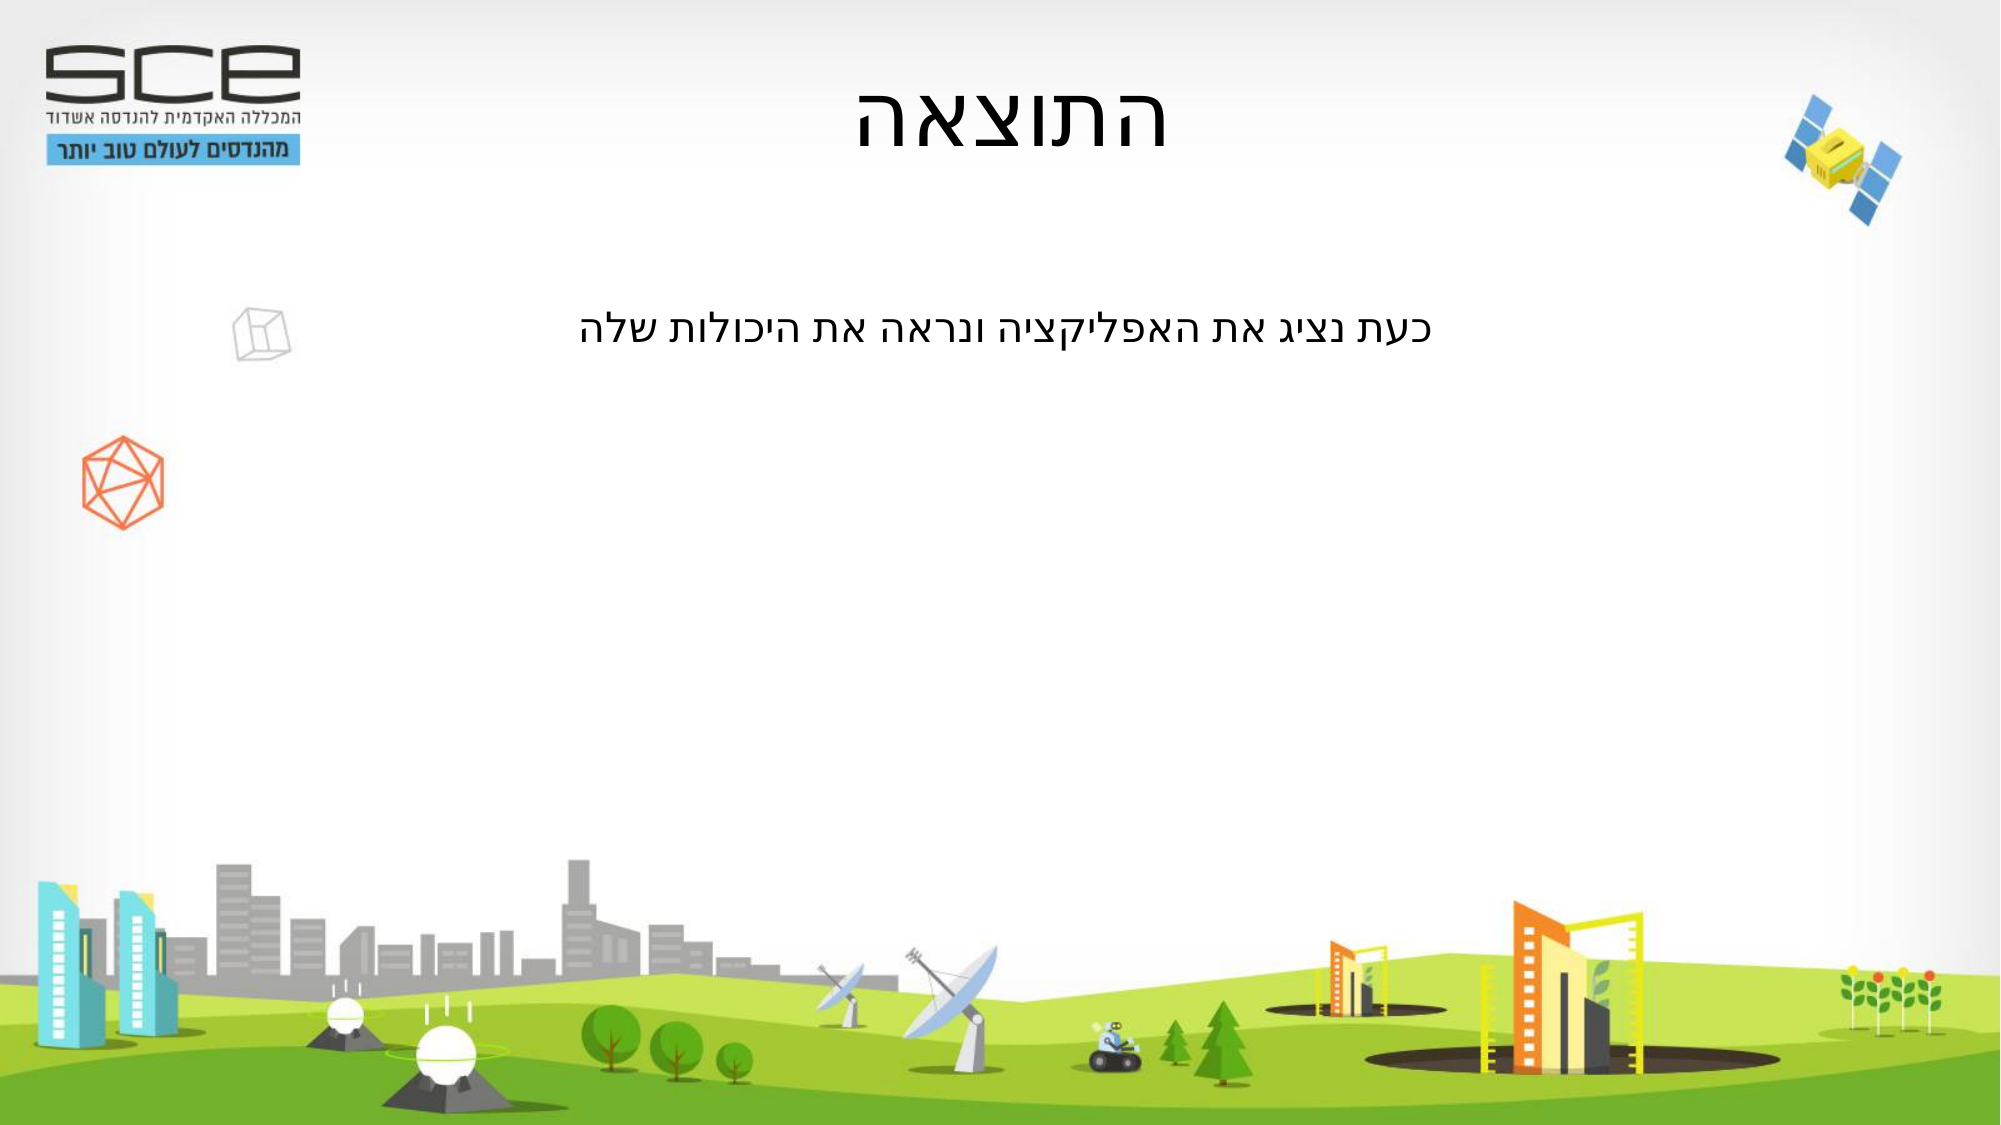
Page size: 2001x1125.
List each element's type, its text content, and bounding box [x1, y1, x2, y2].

list כעת נציג את האפליקציה ונראה את היכולות שלה [137, 299, 1863, 1014]
title התוצאה [137, 59, 1863, 278]
picture [0, 0, 2001, 1125]
